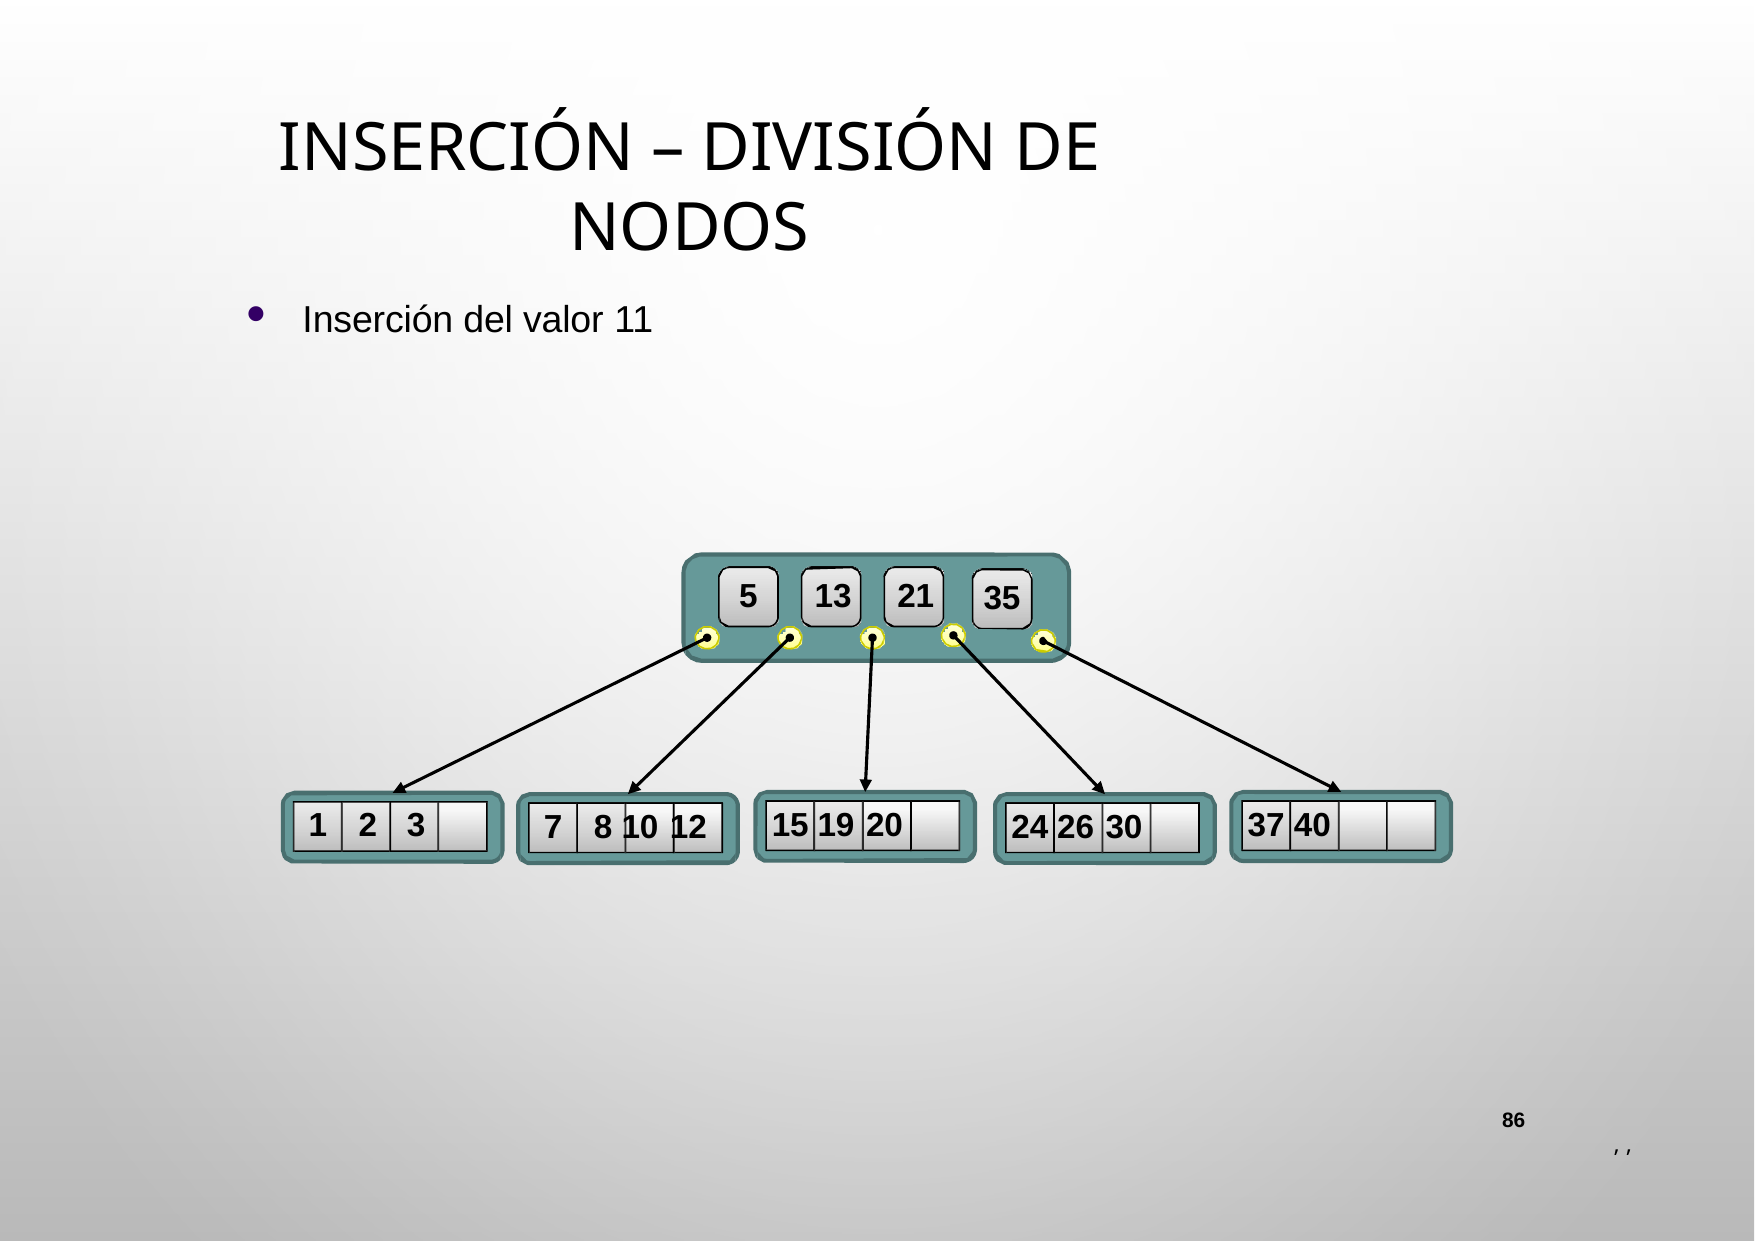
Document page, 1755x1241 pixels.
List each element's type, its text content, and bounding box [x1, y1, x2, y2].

footer [372, 783, 1470, 1241]
text_box 86 [1495, 1106, 1544, 1132]
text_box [1229, 789, 1454, 864]
picture [0, 0, 1755, 1241]
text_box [515, 804, 741, 866]
title Inserción – División de nodos [215, 78, 1163, 288]
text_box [681, 552, 1072, 566]
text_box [753, 804, 978, 864]
text_box Inserción del valor 11 [244, 293, 661, 341]
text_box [992, 803, 1218, 866]
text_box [1030, 629, 1342, 793]
slide_number , , [1491, 783, 1639, 1241]
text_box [392, 568, 1106, 795]
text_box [280, 790, 505, 865]
